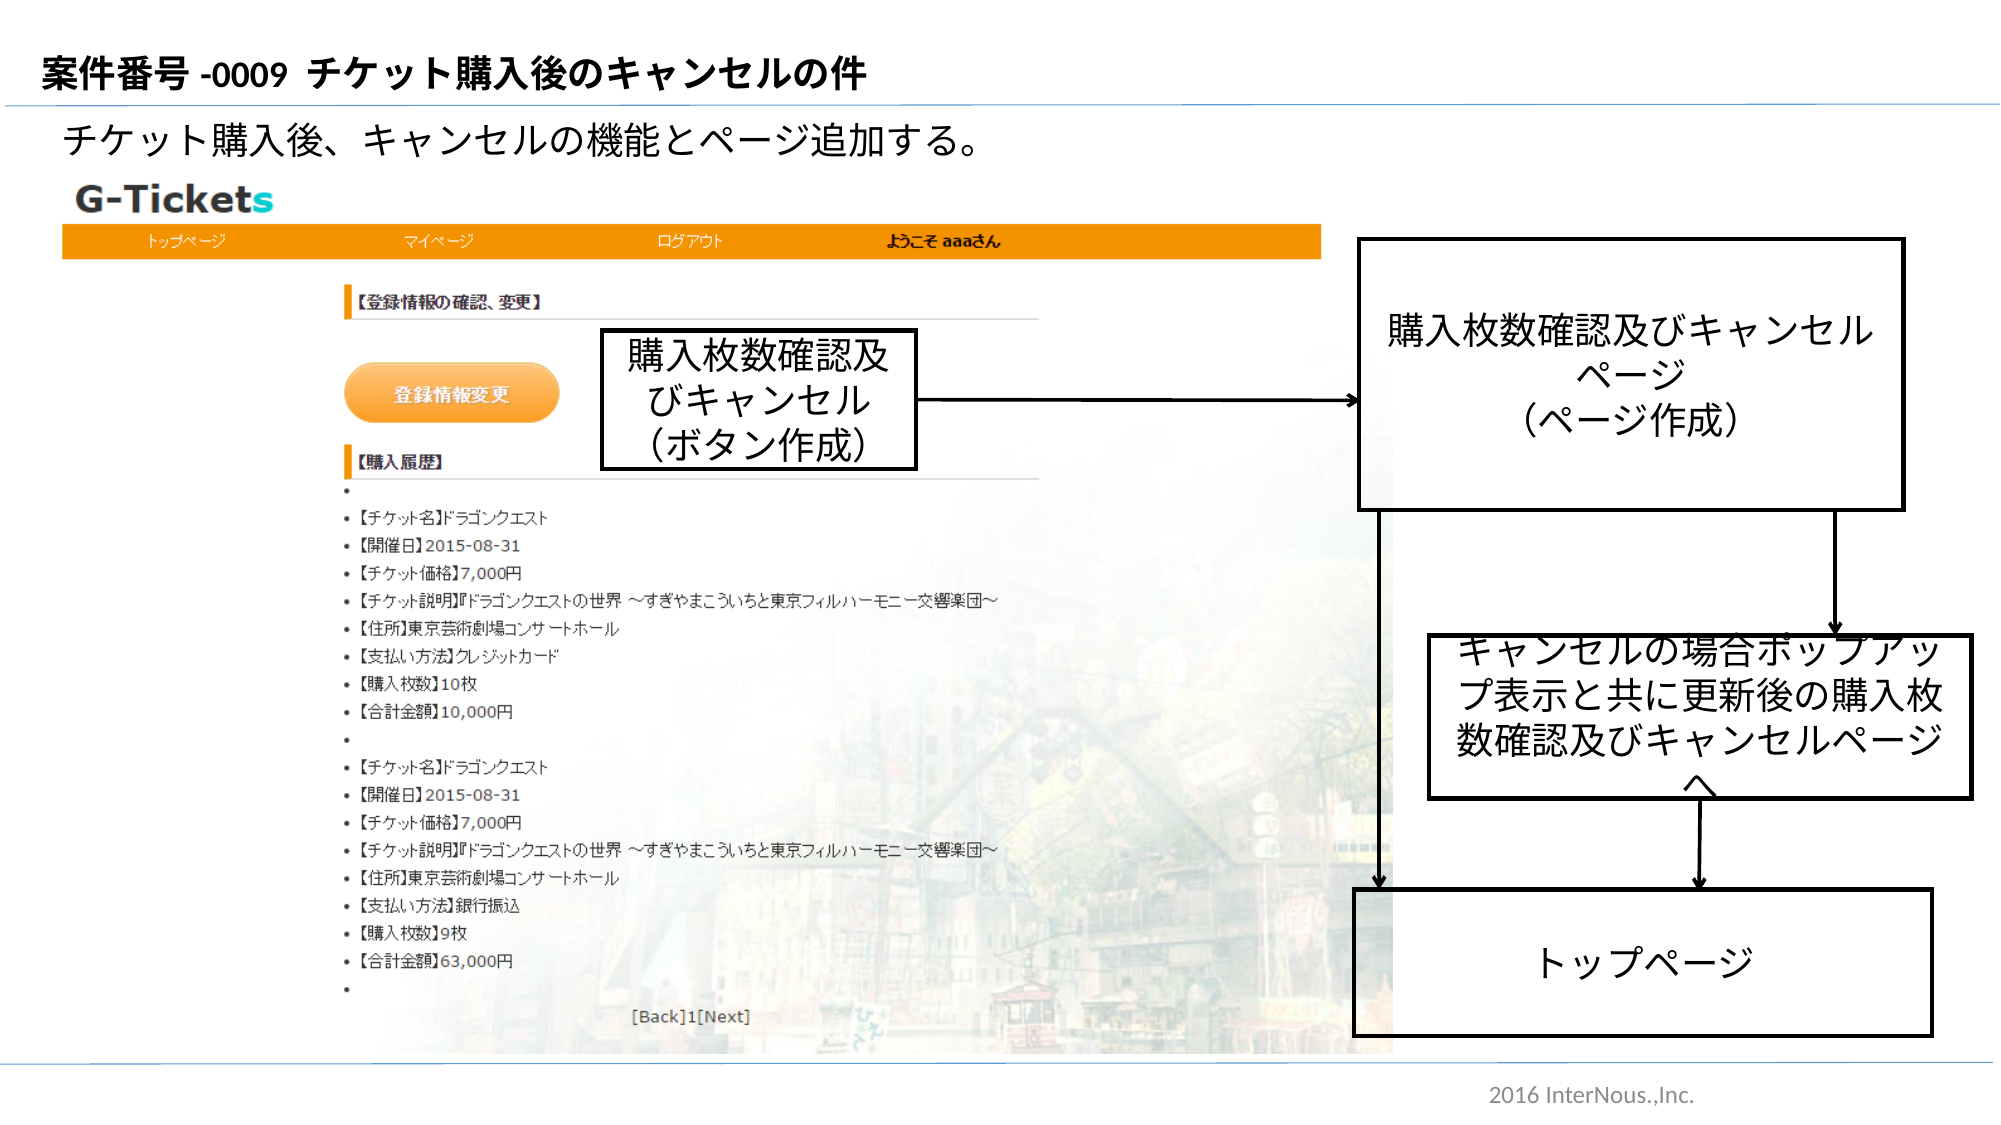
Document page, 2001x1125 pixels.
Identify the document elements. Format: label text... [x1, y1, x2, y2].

text_box 購入枚数確認及びキャンセルページ （ページ作成） [1393, 238, 1904, 511]
picture [46, 175, 1393, 1054]
text_box キャンセルの場合ポップアップ表示と共に更新後の購入枚数確認及びキャンセルページへ [1428, 634, 1973, 800]
footer 2016 InterNous.,Inc. [1185, 1063, 1999, 1124]
text_box トップページ [1393, 889, 1933, 1037]
text_box チケット購入後、キャンセルの機能とページ追加する。 [46, 109, 1414, 169]
text_box 案件番号-0009 チケット購入後のキャンセルの件 [26, 42, 1930, 102]
